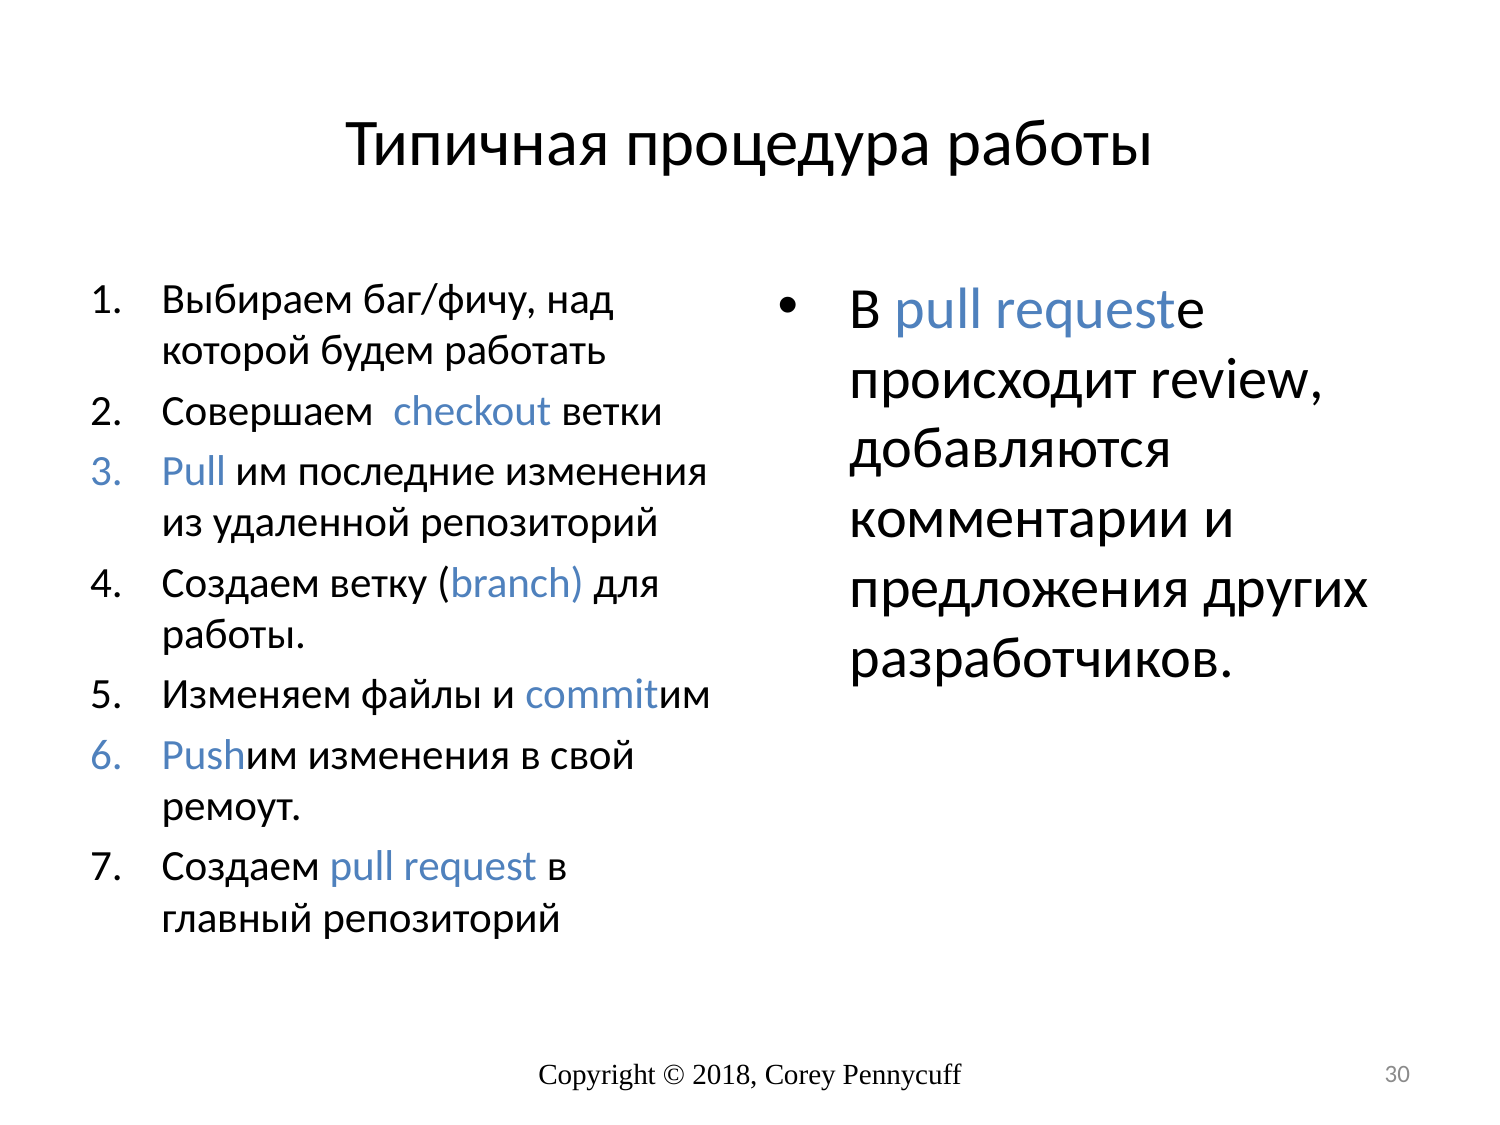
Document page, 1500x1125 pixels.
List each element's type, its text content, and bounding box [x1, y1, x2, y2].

footer Copyright © 2018, Corey Pennycuff [512, 1042, 988, 1103]
title Типичная процедура работы [75, 45, 1425, 233]
list В pull requestе происходит review, добавляются комментарии и предложения других разработчиков. [762, 262, 1425, 1005]
slide_number 30 [1074, 1042, 1425, 1103]
list Выбираем баг/фичу, над которой будем работать Совершаем checkout ветки Pull им последние изменения из удаленной репозиторий Создаем ветку (branch) для работы. Изменяем файлы и commitим Pushим изменения в свой ремоут. Создаем pull request в главный репозиторий [75, 262, 738, 1005]
